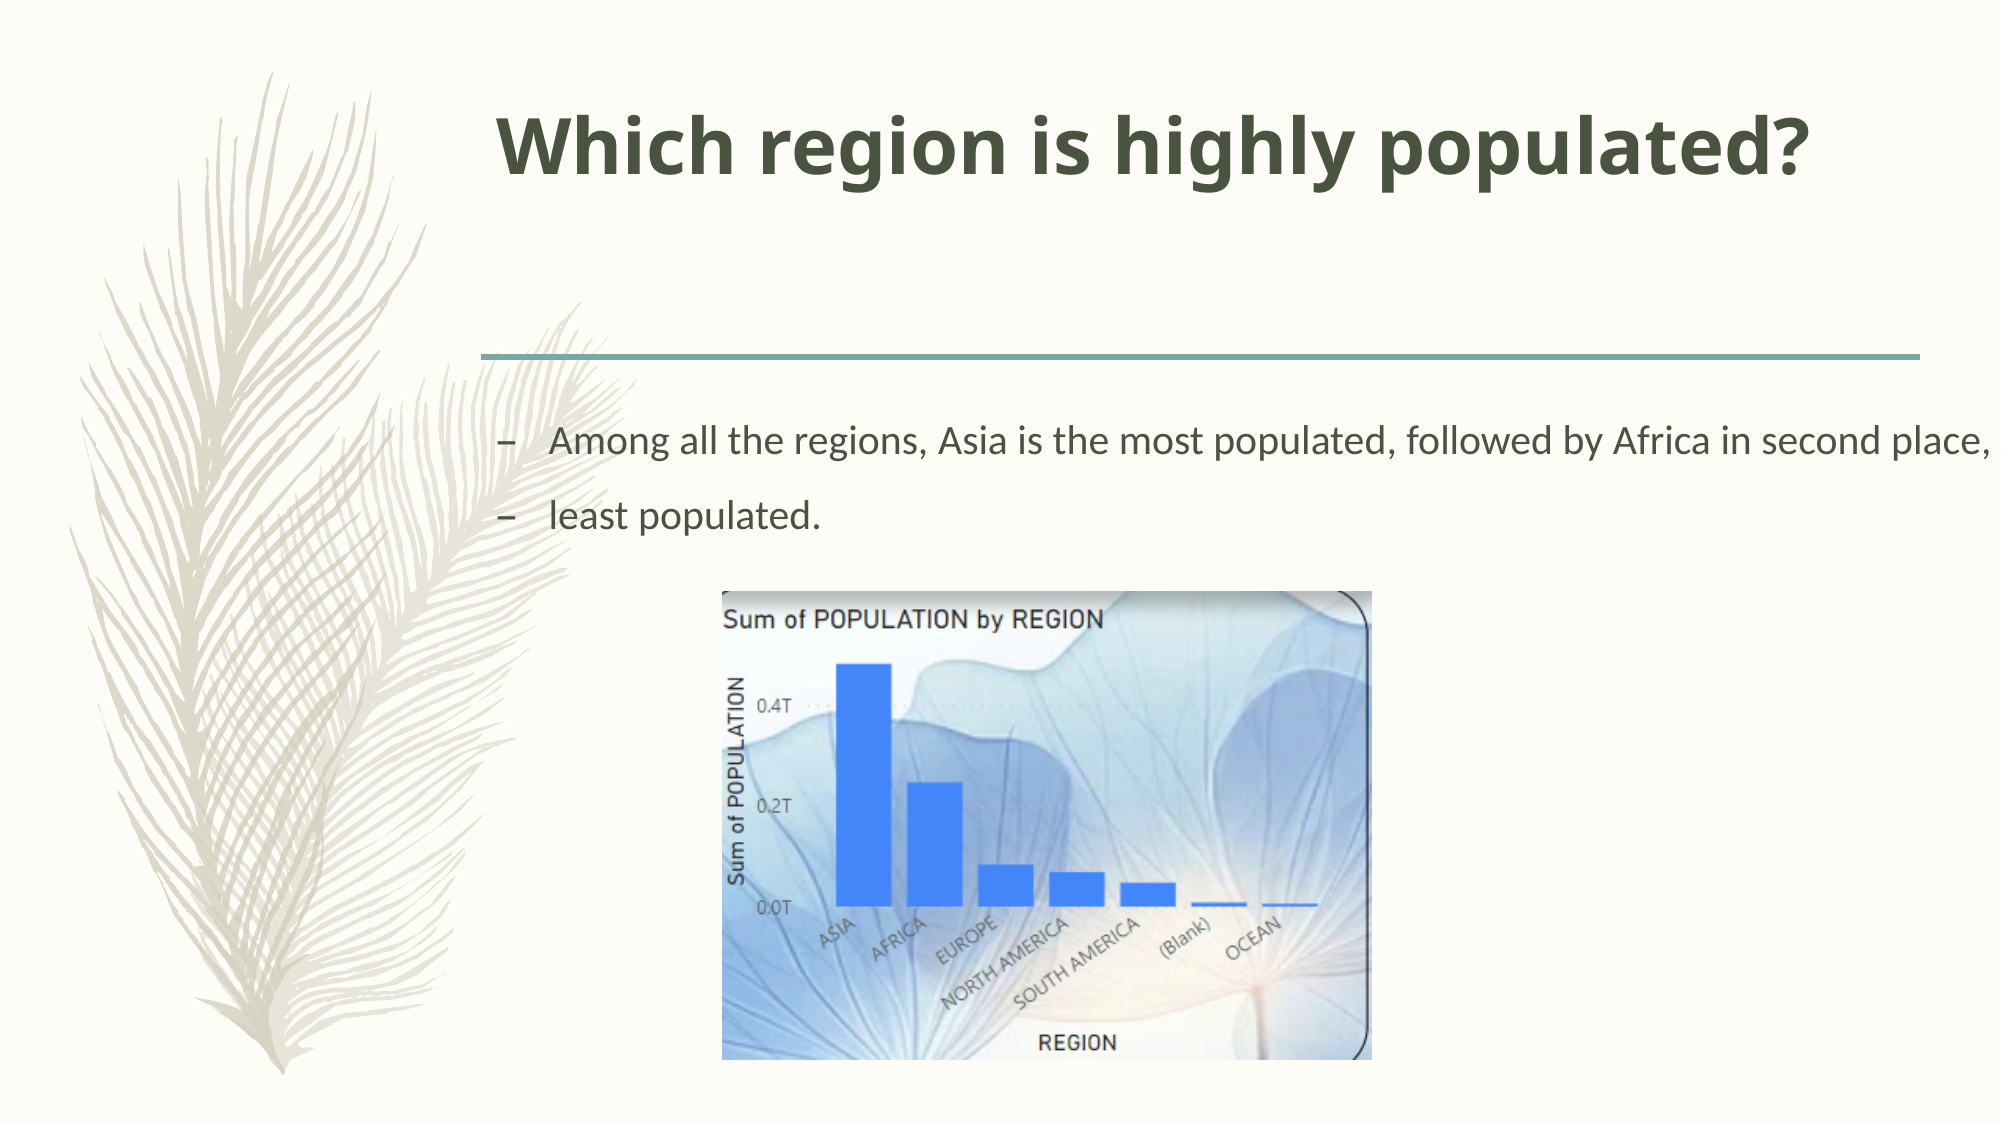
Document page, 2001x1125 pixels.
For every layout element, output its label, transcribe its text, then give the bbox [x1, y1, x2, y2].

title Which region is highly populated? [481, 93, 1920, 350]
picture [722, 590, 1372, 1061]
list Among all the regions, Asia is the most populated, followed by Africa in second place, while Oceania is the least populated. [481, 399, 2000, 1053]
